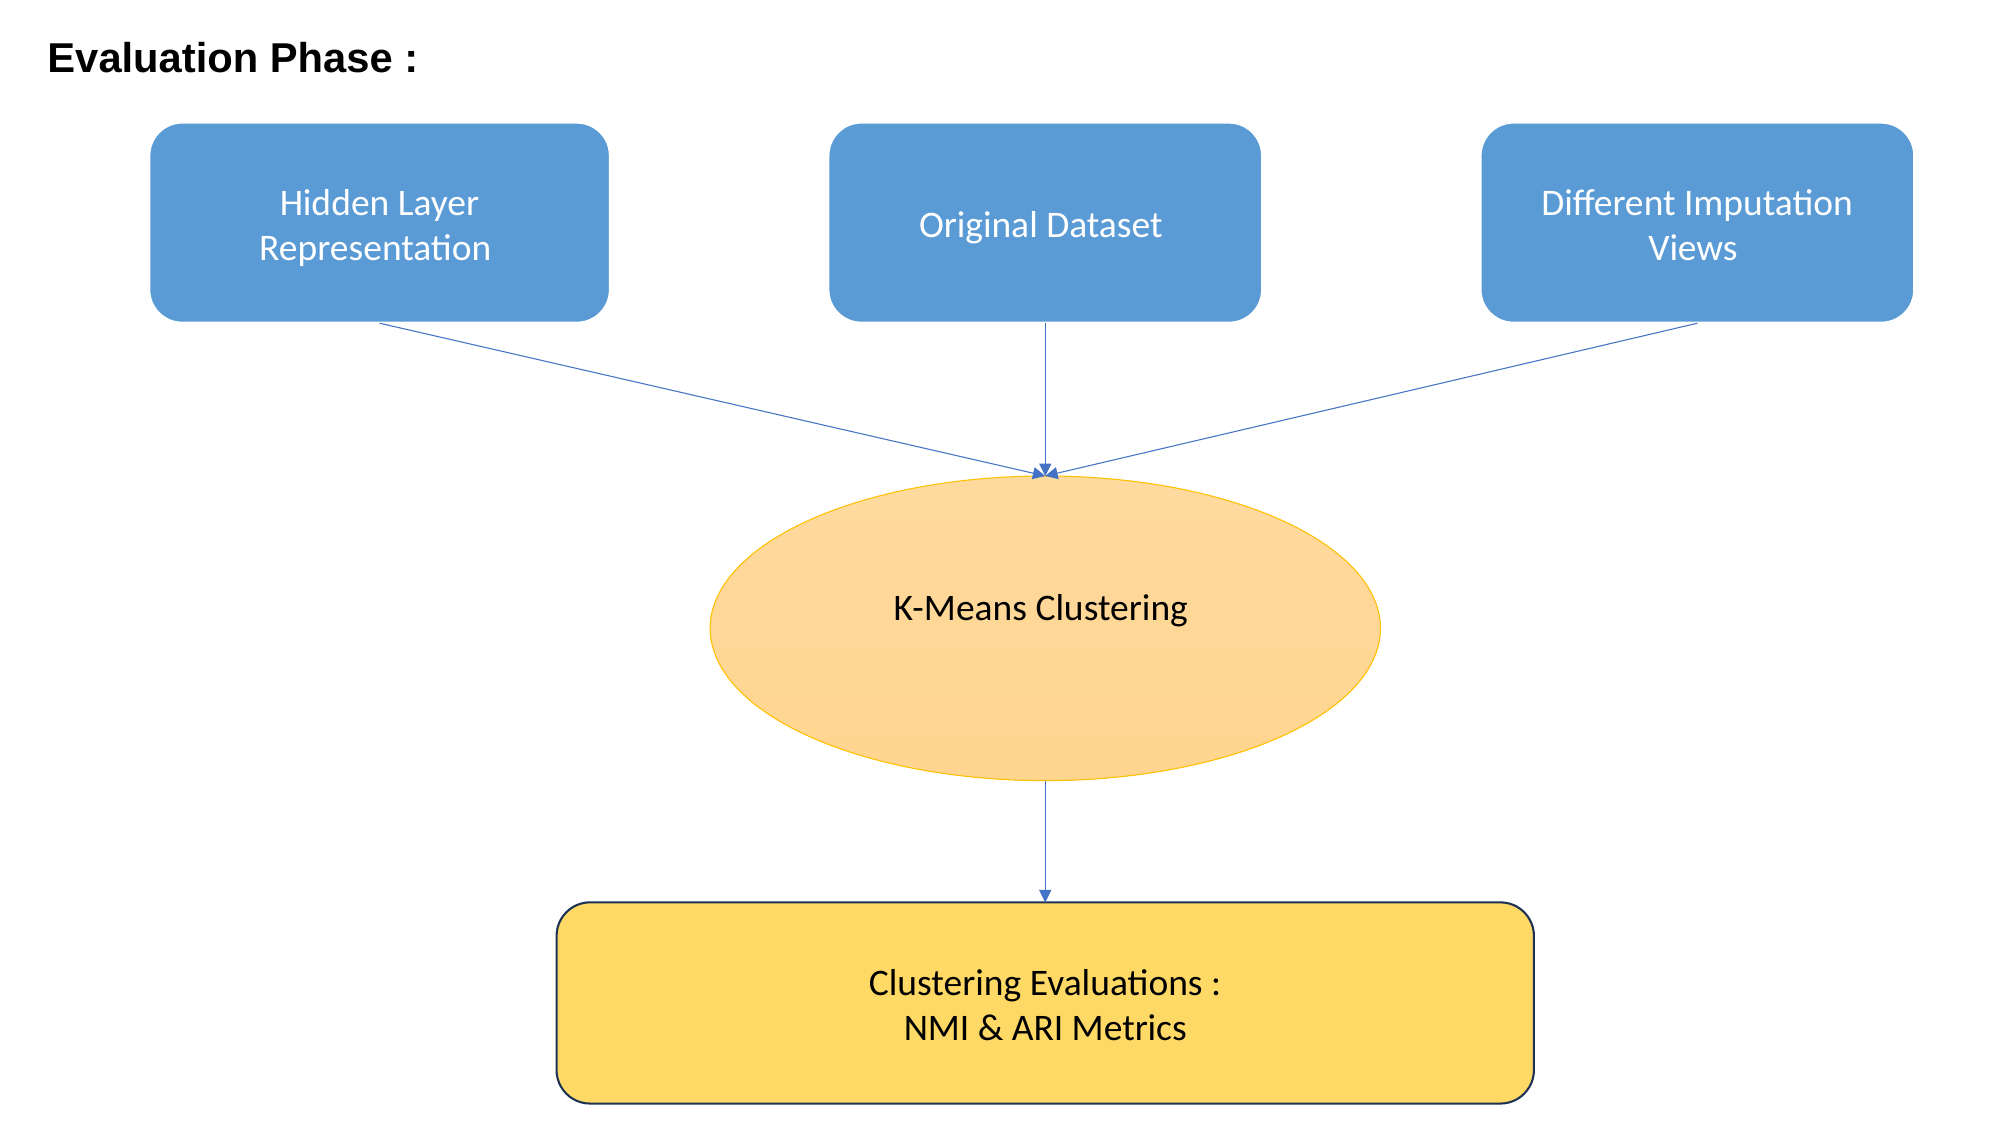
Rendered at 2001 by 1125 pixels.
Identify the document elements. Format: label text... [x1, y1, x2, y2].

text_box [379, 323, 1045, 476]
text_box Clustering Evaluations : NMI & ARI Metrics [555, 901, 1535, 1105]
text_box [1045, 323, 1698, 476]
text_box Evaluation Phase : [32, 23, 940, 89]
text_box Hidden Layer Representation [147, 120, 613, 325]
text_box K-Means Clustering [709, 476, 1382, 782]
text_box Original Dataset [826, 120, 1265, 323]
text_box Different Imputation Views [1478, 120, 1917, 325]
